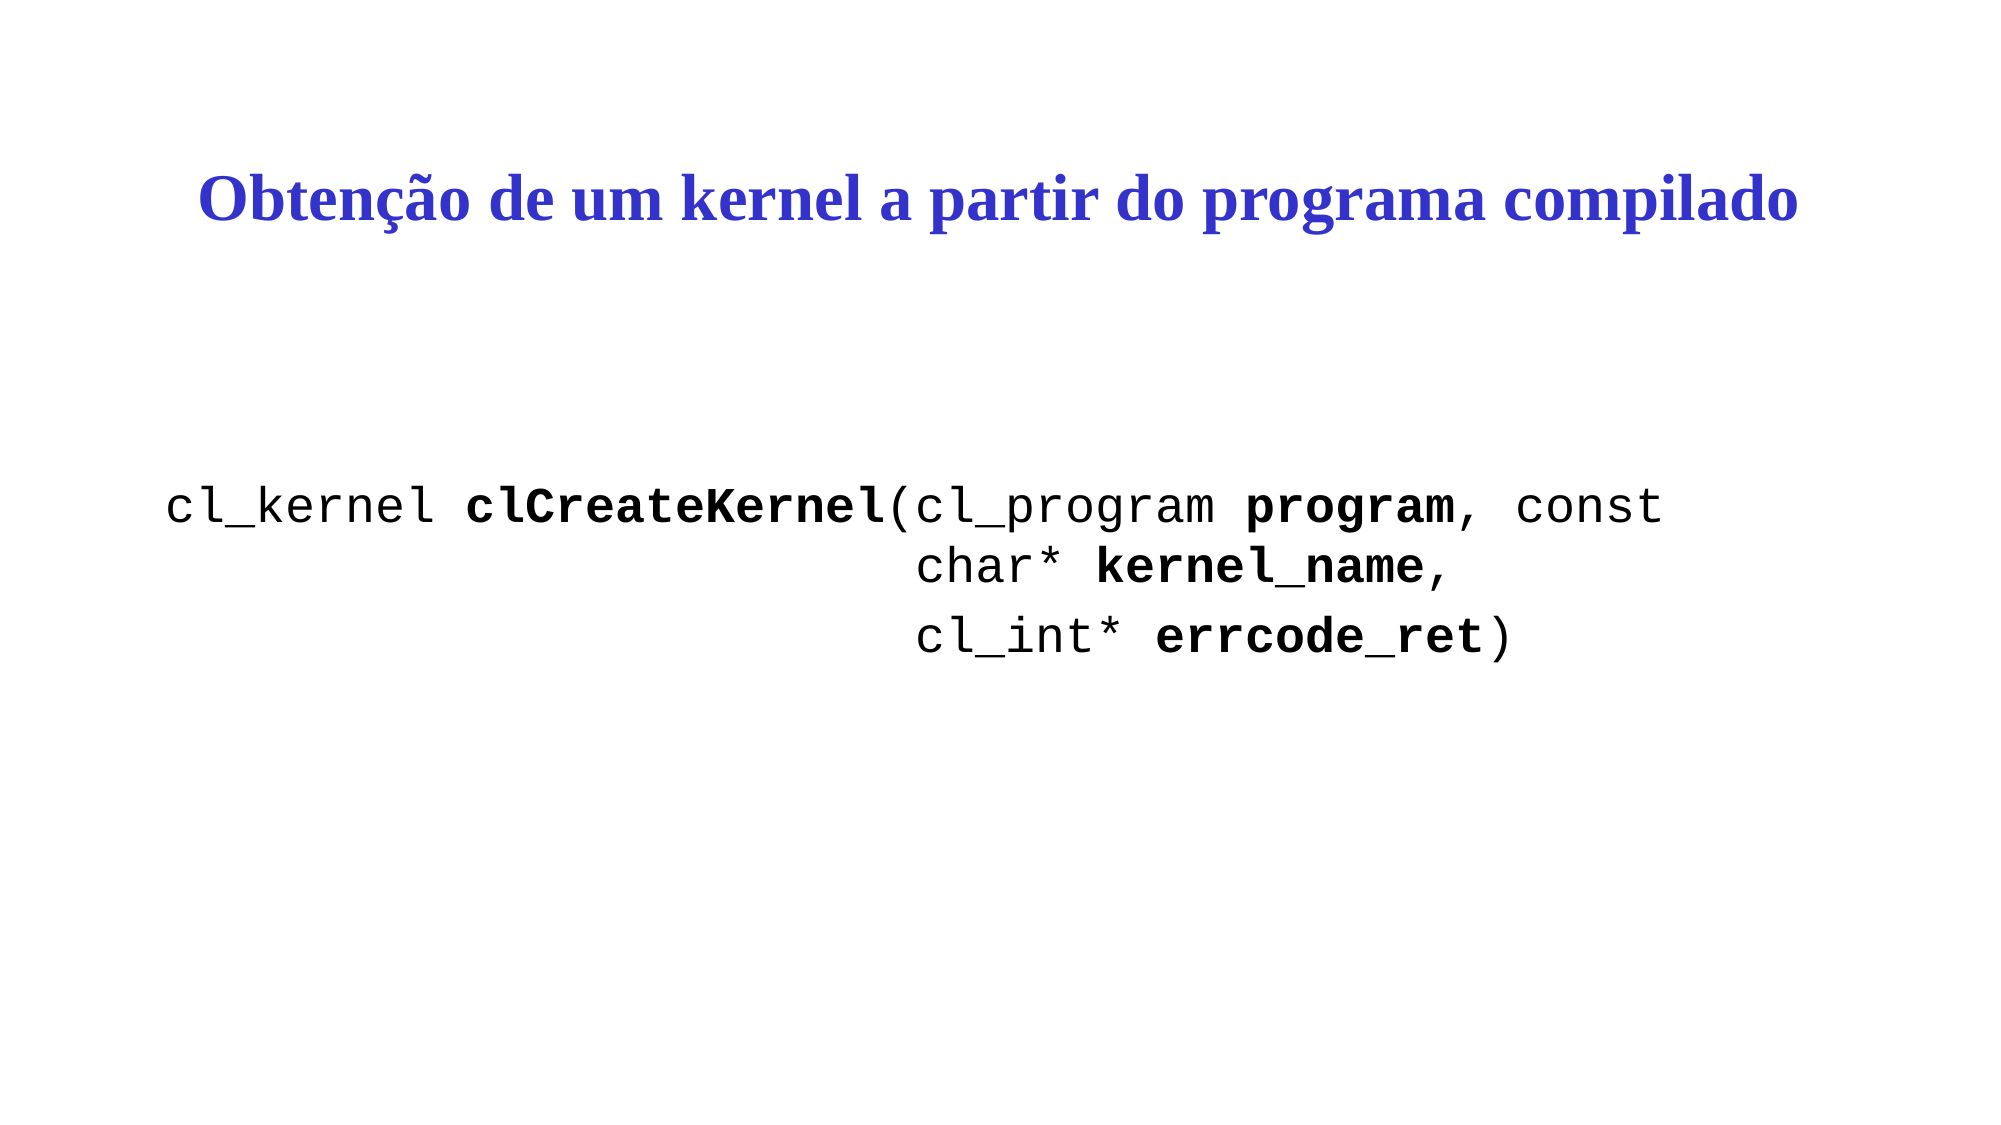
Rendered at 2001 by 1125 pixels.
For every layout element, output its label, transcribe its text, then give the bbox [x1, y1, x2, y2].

list cl_kernel clCreateKernel(cl_program program, const char* kernel_name, cl_int* errcode_ret) [150, 324, 1850, 1000]
title Obtenção de um kernel a partir do programa compilado [150, 99, 1850, 288]
